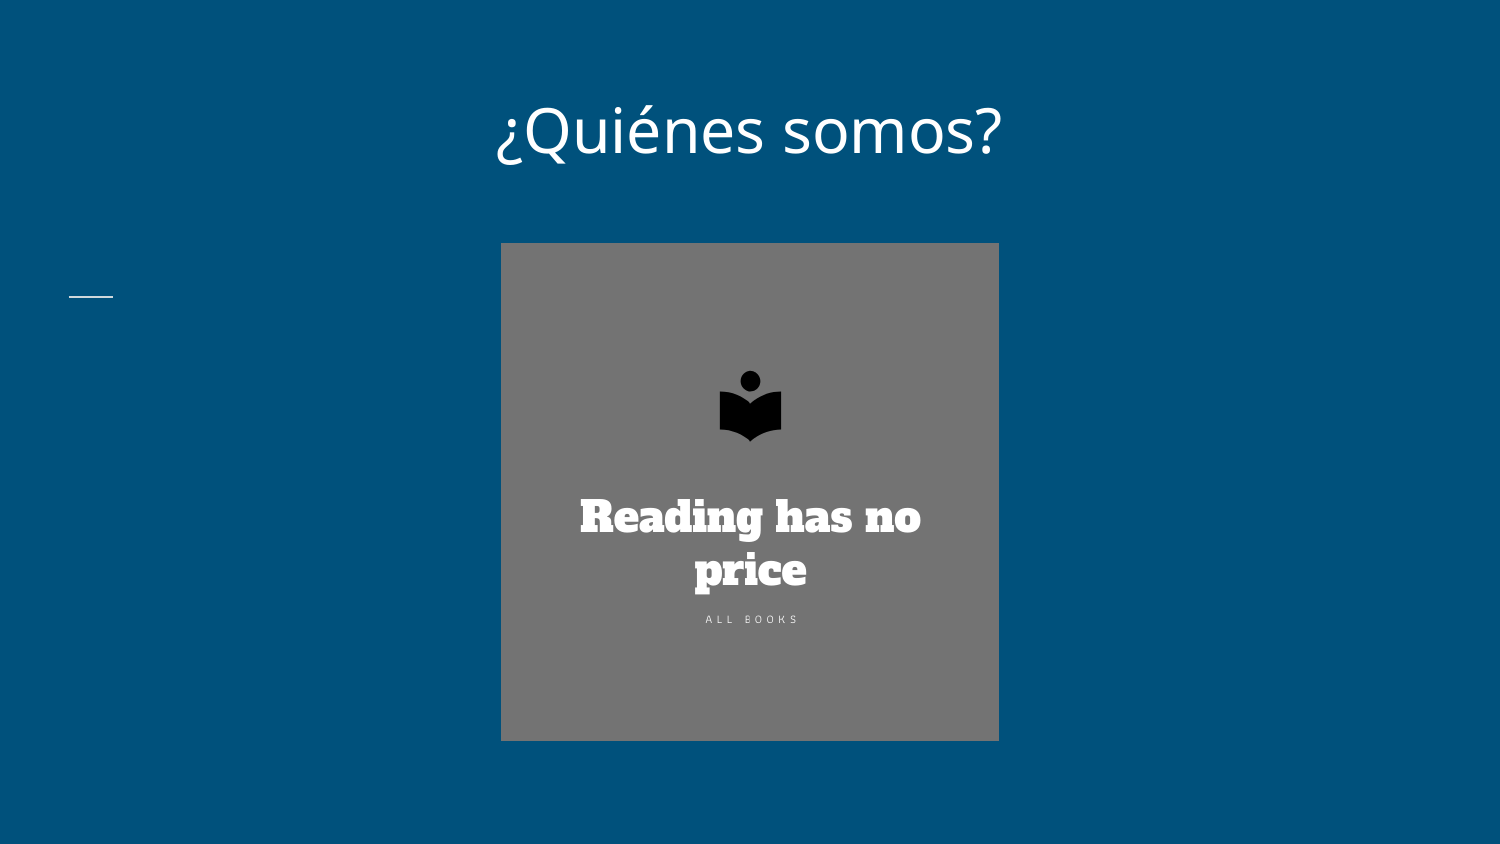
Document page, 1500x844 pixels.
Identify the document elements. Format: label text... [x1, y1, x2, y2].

title ¿Quiénes somos? [51, 61, 1449, 182]
picture [502, 244, 998, 740]
